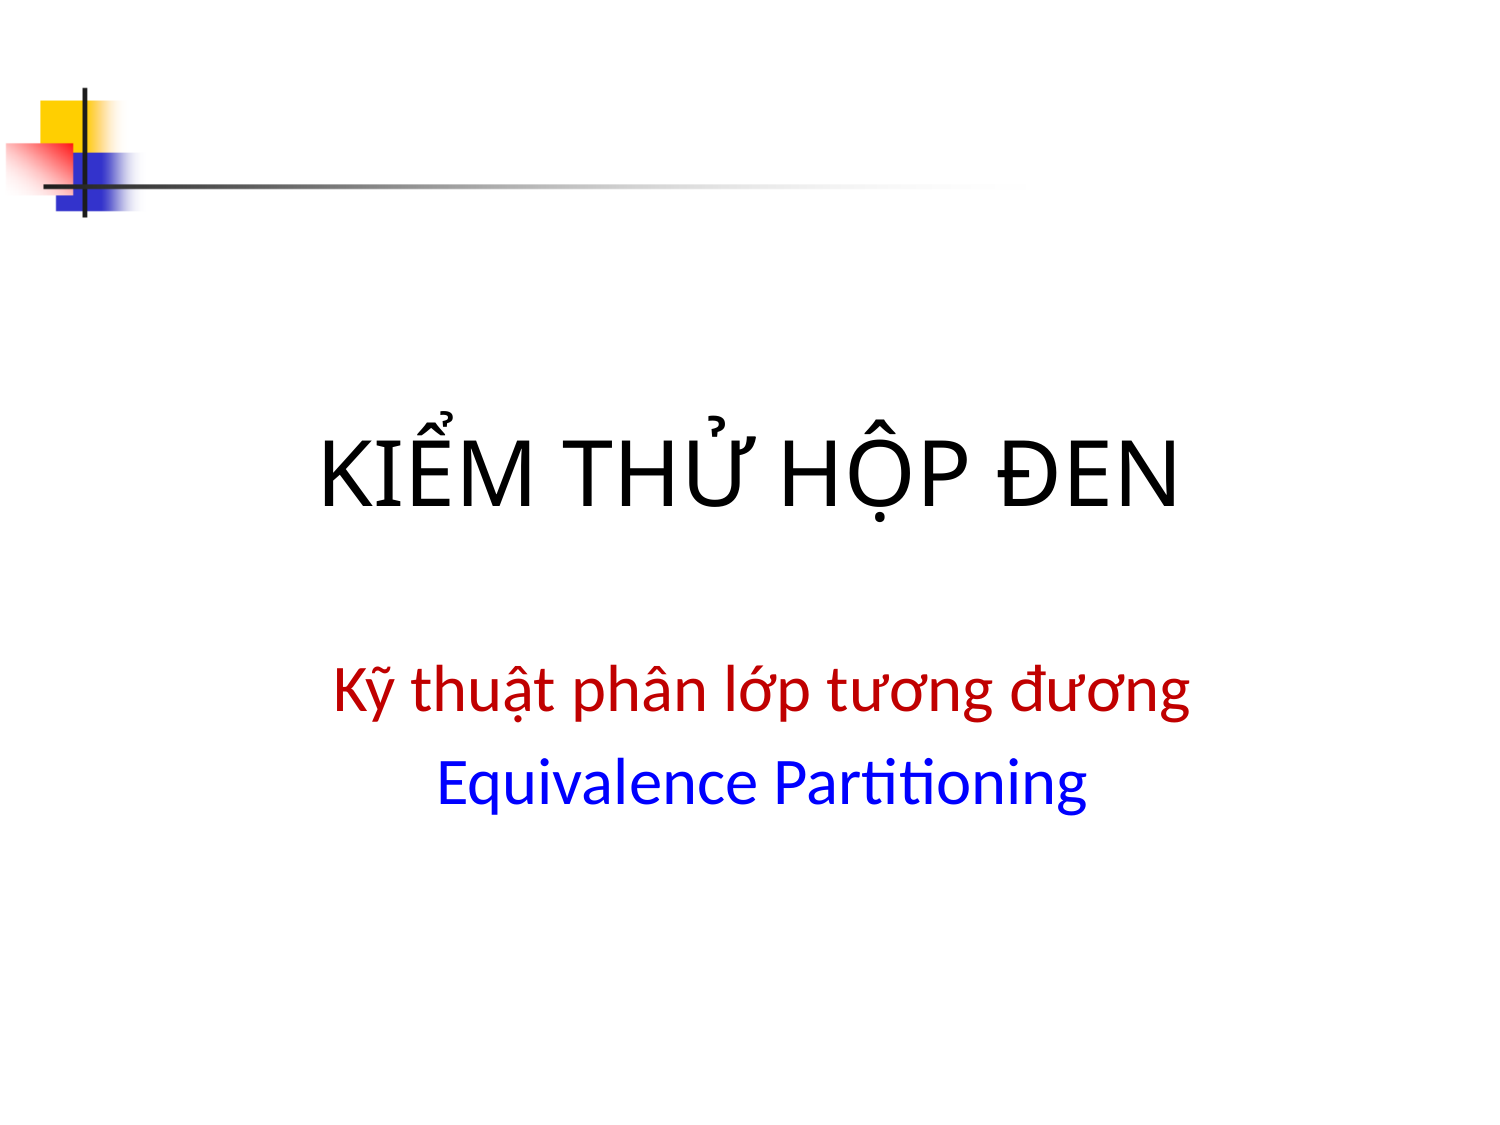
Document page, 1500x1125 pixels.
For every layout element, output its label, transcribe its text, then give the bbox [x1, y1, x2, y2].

subtitle Kỹ thuật phân lớp tương đương Equivalence Partitioning [200, 637, 1325, 925]
title KIỂM THỬ HỘP ĐEN [112, 349, 1388, 591]
picture [0, 74, 1091, 232]
